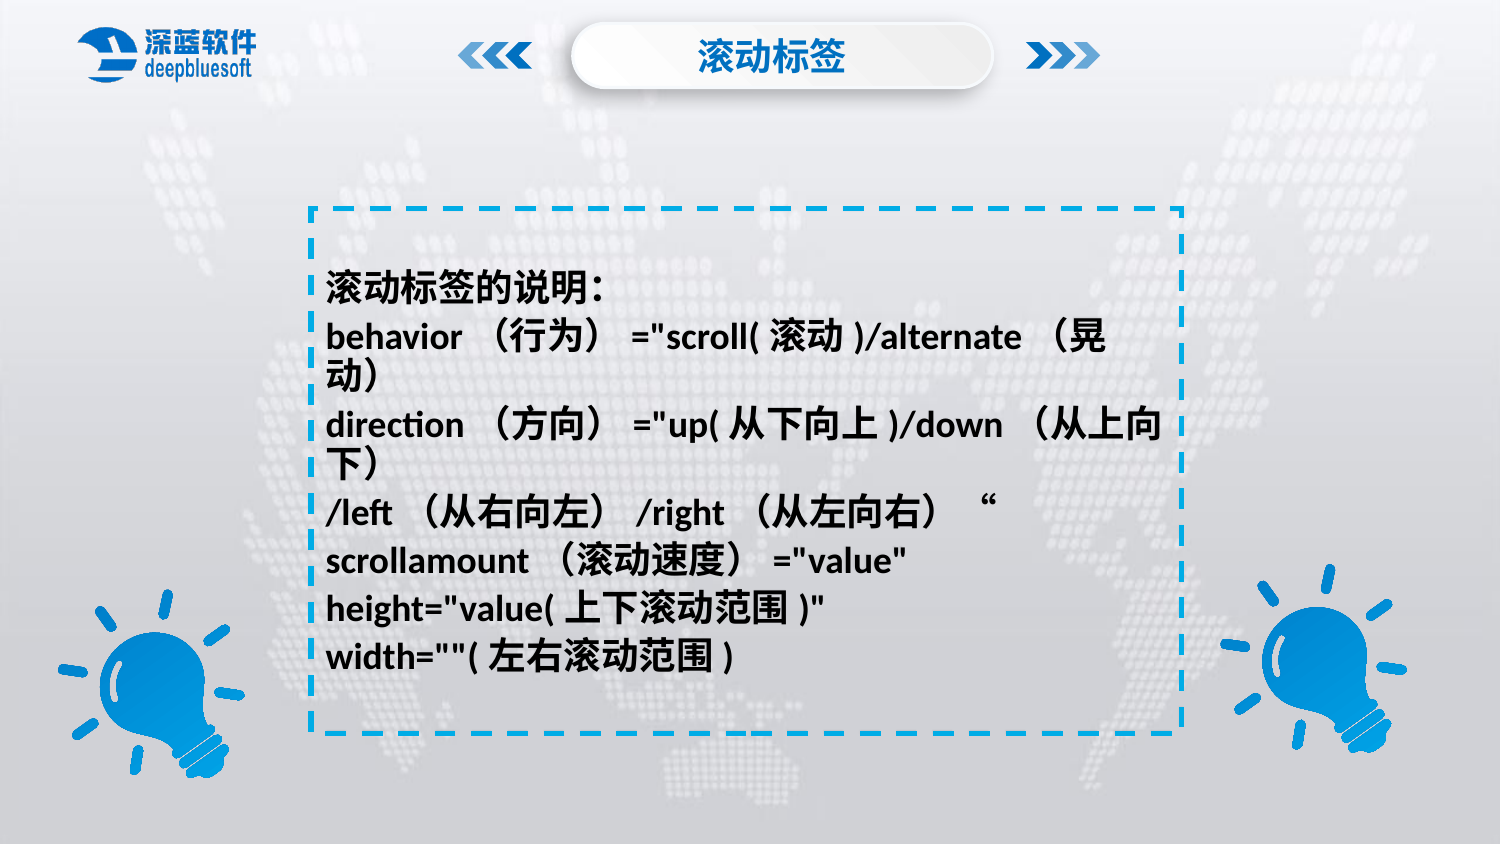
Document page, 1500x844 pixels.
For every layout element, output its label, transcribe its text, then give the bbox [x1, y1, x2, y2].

picture [0, 0, 1500, 844]
text_box [1257, 580, 1279, 607]
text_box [1025, 41, 1101, 69]
text_box [158, 589, 173, 620]
text_box [1376, 662, 1407, 675]
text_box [457, 41, 533, 69]
text_box [583, 21, 995, 90]
text_box 滚动标签的说明： behavior（行为）="scroll(滚动)/alternate（晃动） direction（方向）="up(从下向上)/down（从上向下） /left（从右向左）/right（从左向右）“ scrollamount（滚动速度）="value" height="value(上下滚动范围)" width=""(左右滚动范围) [310, 208, 1182, 734]
text_box [203, 624, 230, 647]
text_box [58, 664, 88, 678]
text_box [99, 632, 229, 778]
text_box [1220, 639, 1250, 652]
text_box [1262, 607, 1392, 753]
text_box [95, 606, 117, 632]
text_box [1321, 564, 1336, 594]
text_box [72, 718, 99, 740]
text_box 滚动标签 [572, 28, 972, 82]
text_box [1366, 599, 1393, 621]
text_box [214, 687, 245, 701]
text_box [1234, 692, 1261, 715]
